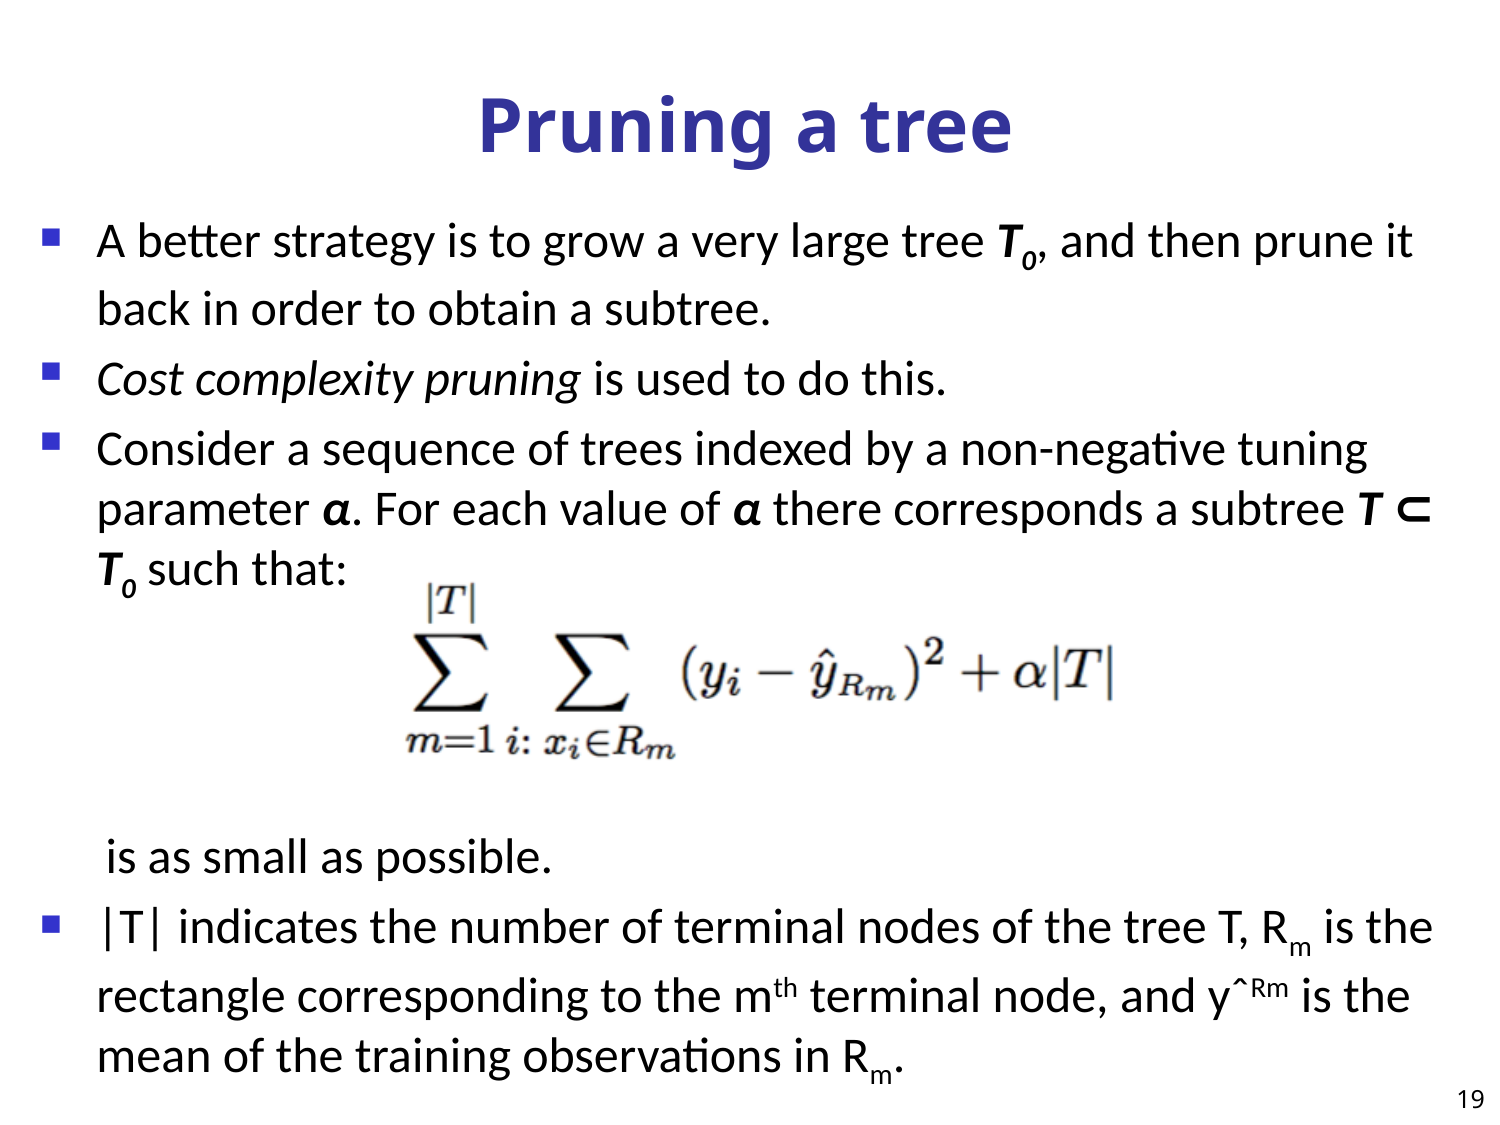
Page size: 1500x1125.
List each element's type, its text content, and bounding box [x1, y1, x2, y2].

title Pruning a tree [24, 50, 1466, 175]
slide_number 19 [1187, 1062, 1500, 1125]
picture [362, 549, 1152, 801]
list A better strategy is to grow a very large tree T0, and then prune it back in order to obtain a subtree. Cost complexity pruning is used to do this. Consider a sequence of trees indexed by a non-negative tuning parameter α. For each value of α there corresponds a subtree T ⊂ T0 such that: is as small as possible. |T| indicates the number of terminal nodes of the tree T, Rm is the rectangle corresponding to the mth terminal node, and yˆRm is the mean of the training observations in Rm. [24, 200, 1475, 1025]
